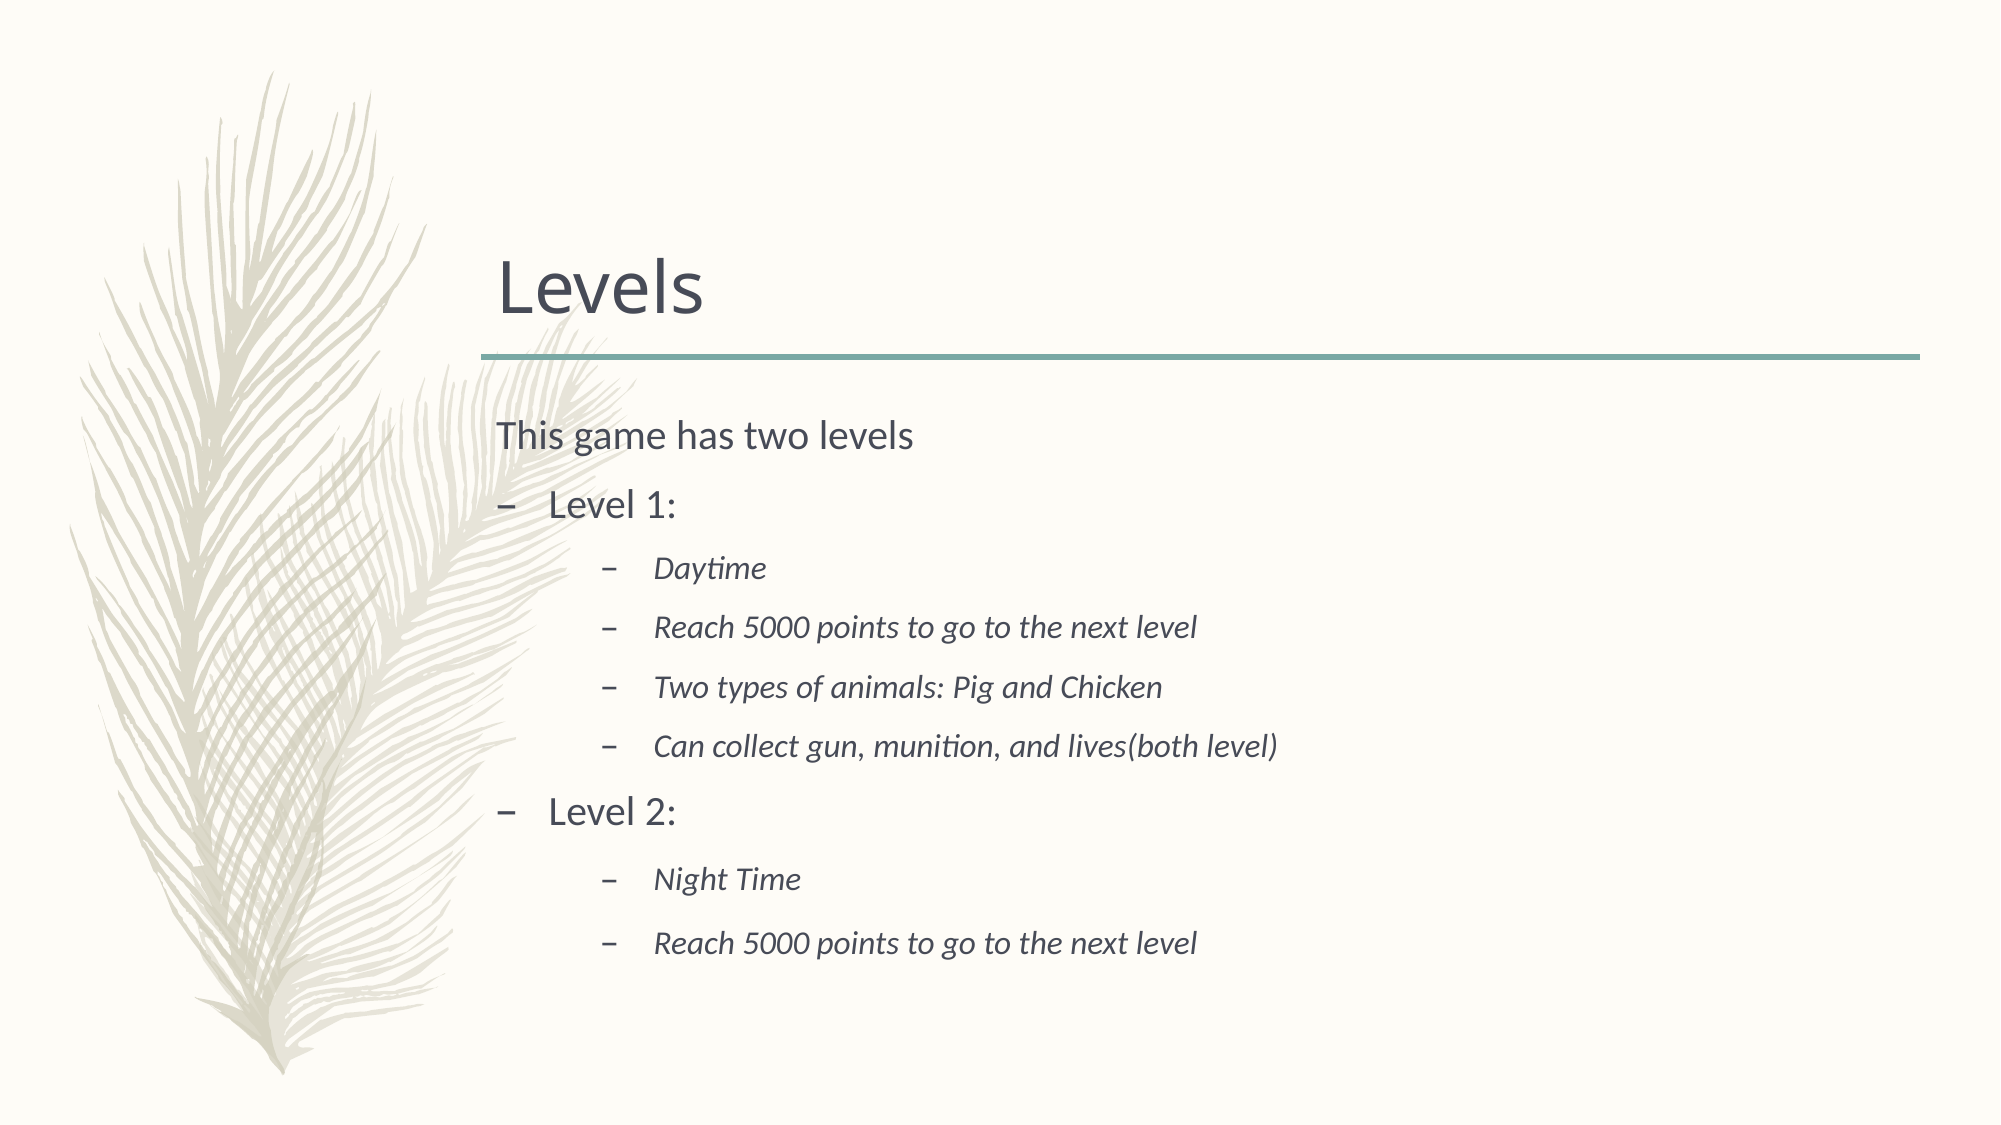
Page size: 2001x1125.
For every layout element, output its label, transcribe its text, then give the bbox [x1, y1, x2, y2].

title Levels [481, 237, 1920, 339]
list This game has two levels Level 1: Daytime Reach 5000 points to go to the next level Two types of animals: Pig and Chicken Can collect gun, munition, and lives(both level) Level 2: Night Time Reach 5000 points to go to the next level [481, 399, 1920, 999]
